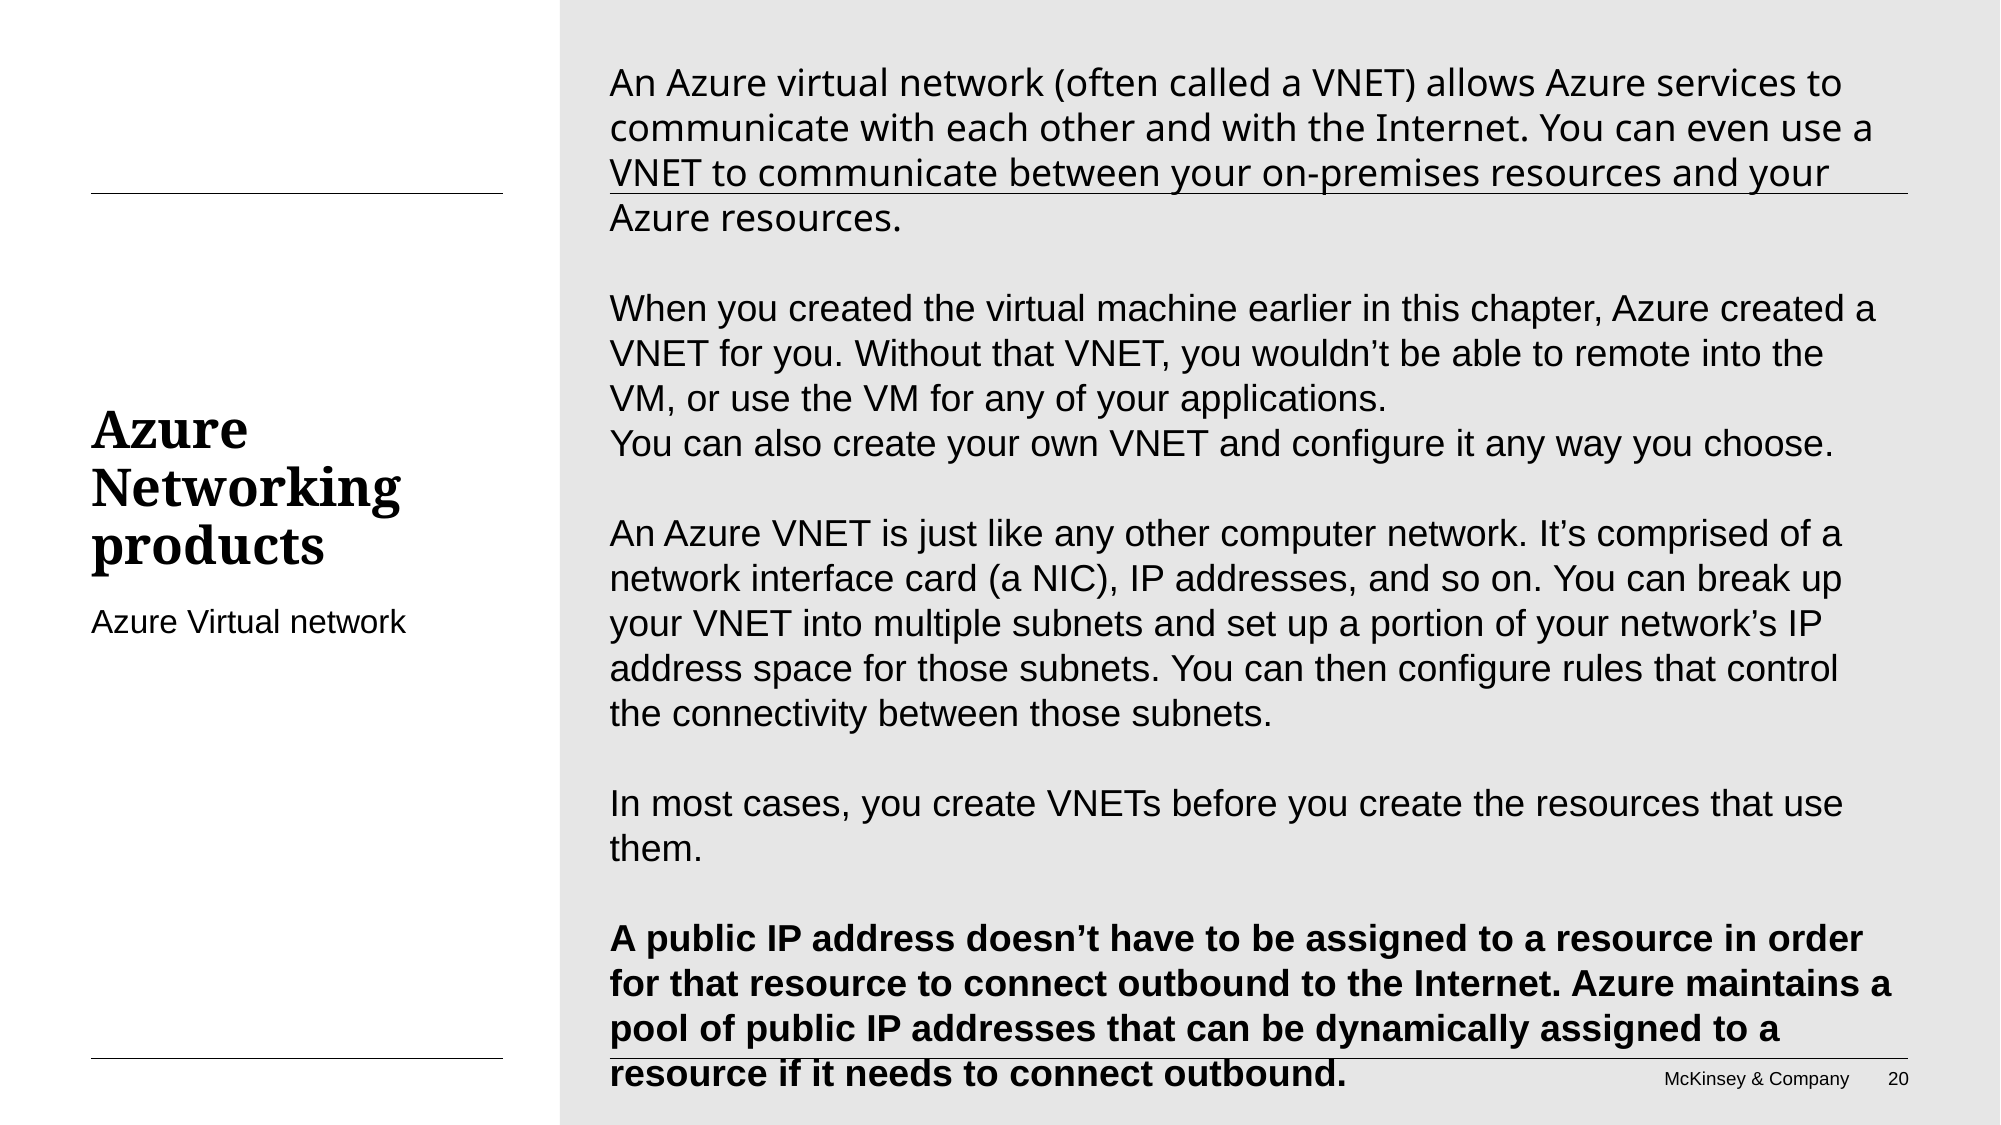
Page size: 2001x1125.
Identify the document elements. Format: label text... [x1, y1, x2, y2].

title Azure Networking products [91, 450, 504, 577]
text_box An Azure virtual network (often called a VNET) allows Azure services to communicate with each other and with the Internet. You can even use a VNET to communicate between your on-premises resources and your Azure resources. When you created the virtual machine earlier in this chapter, Azure created a VNET for you. Without that VNET, you wouldn’t be able to remote into the VM, or use the VM for any of your applications. You can also create your own VNET and configure it any way you choose. An Azure VNET is just like any other computer network. It’s comprised of a network interface card (a NIC), IP addresses, and so on. You can break up your VNET into multiple subnets and set up a portion of your network’s IP address space for those subnets. You can then configure rules that control the connectivity between those subnets. In most cases, you create VNETs before you create the resources that use them. A public IP address doesn’t have to be assigned to a resource in order for that resource to connect outbound to the Internet. Azure maintains a pool of public IP addresses that can be dynamically assigned to a resource if it needs to connect outbound. [594, 51, 1910, 1125]
subtitle Azure Virtual network [91, 600, 504, 641]
